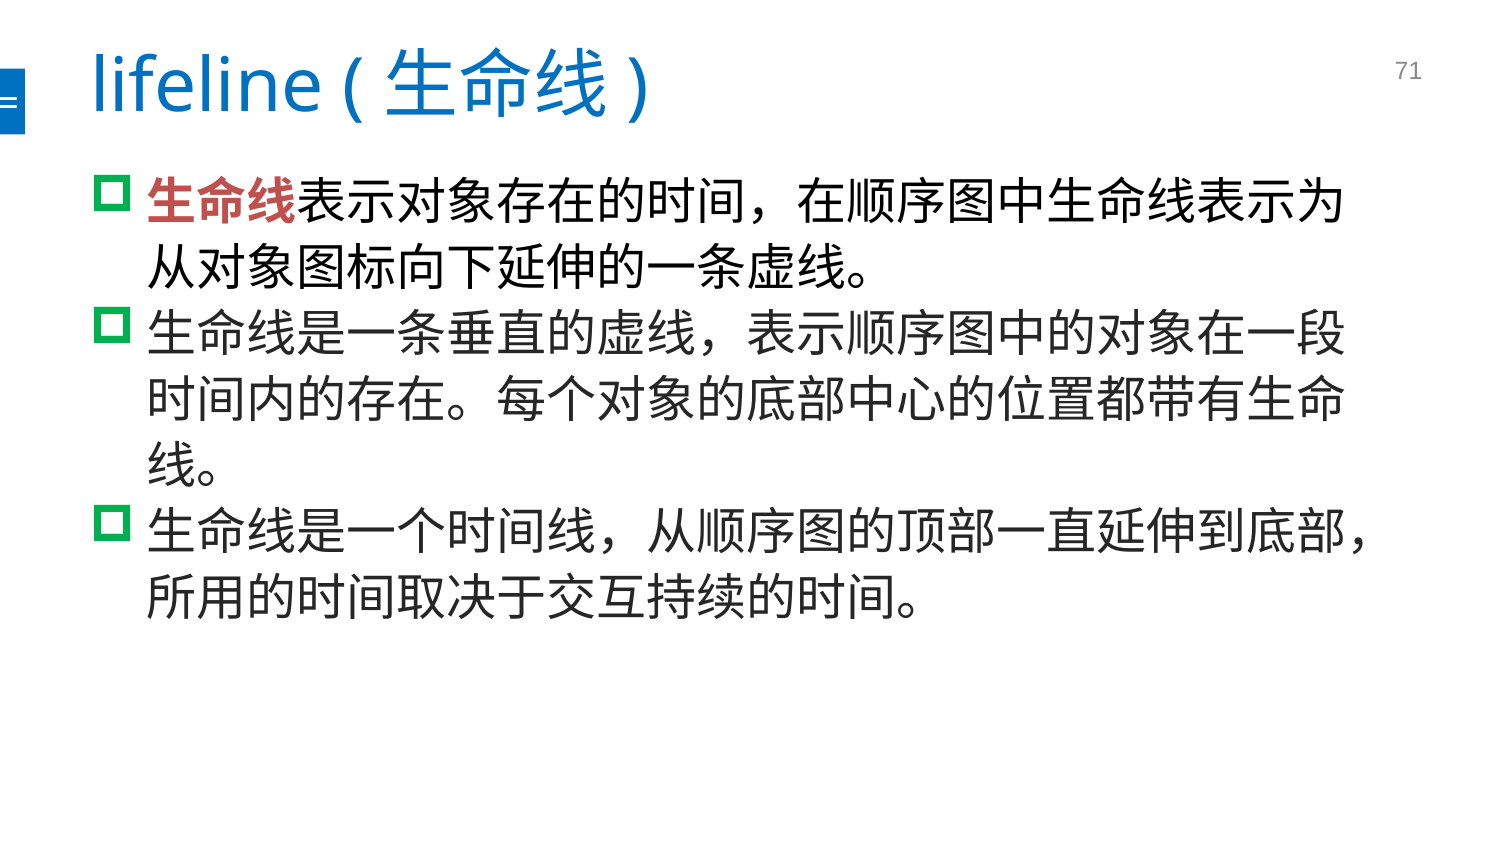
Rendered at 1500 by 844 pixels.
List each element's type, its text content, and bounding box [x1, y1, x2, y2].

list 生命线表示对象存在的时间，在顺序图中生命线表示为从对象图标向下延伸的一条虚线。 生命线是一条垂直的虚线，表示顺序图中的对象在一段时间内的存在。每个对象的底部中心的位置都带有生命线。 生命线是一个时间线，从顺序图的顶部一直延伸到底部，所用的时间取决于交互持续的时间。 [75, 156, 1363, 844]
slide_number 71 [1362, 46, 1438, 92]
title lifeline (生命线) [75, 46, 1325, 117]
